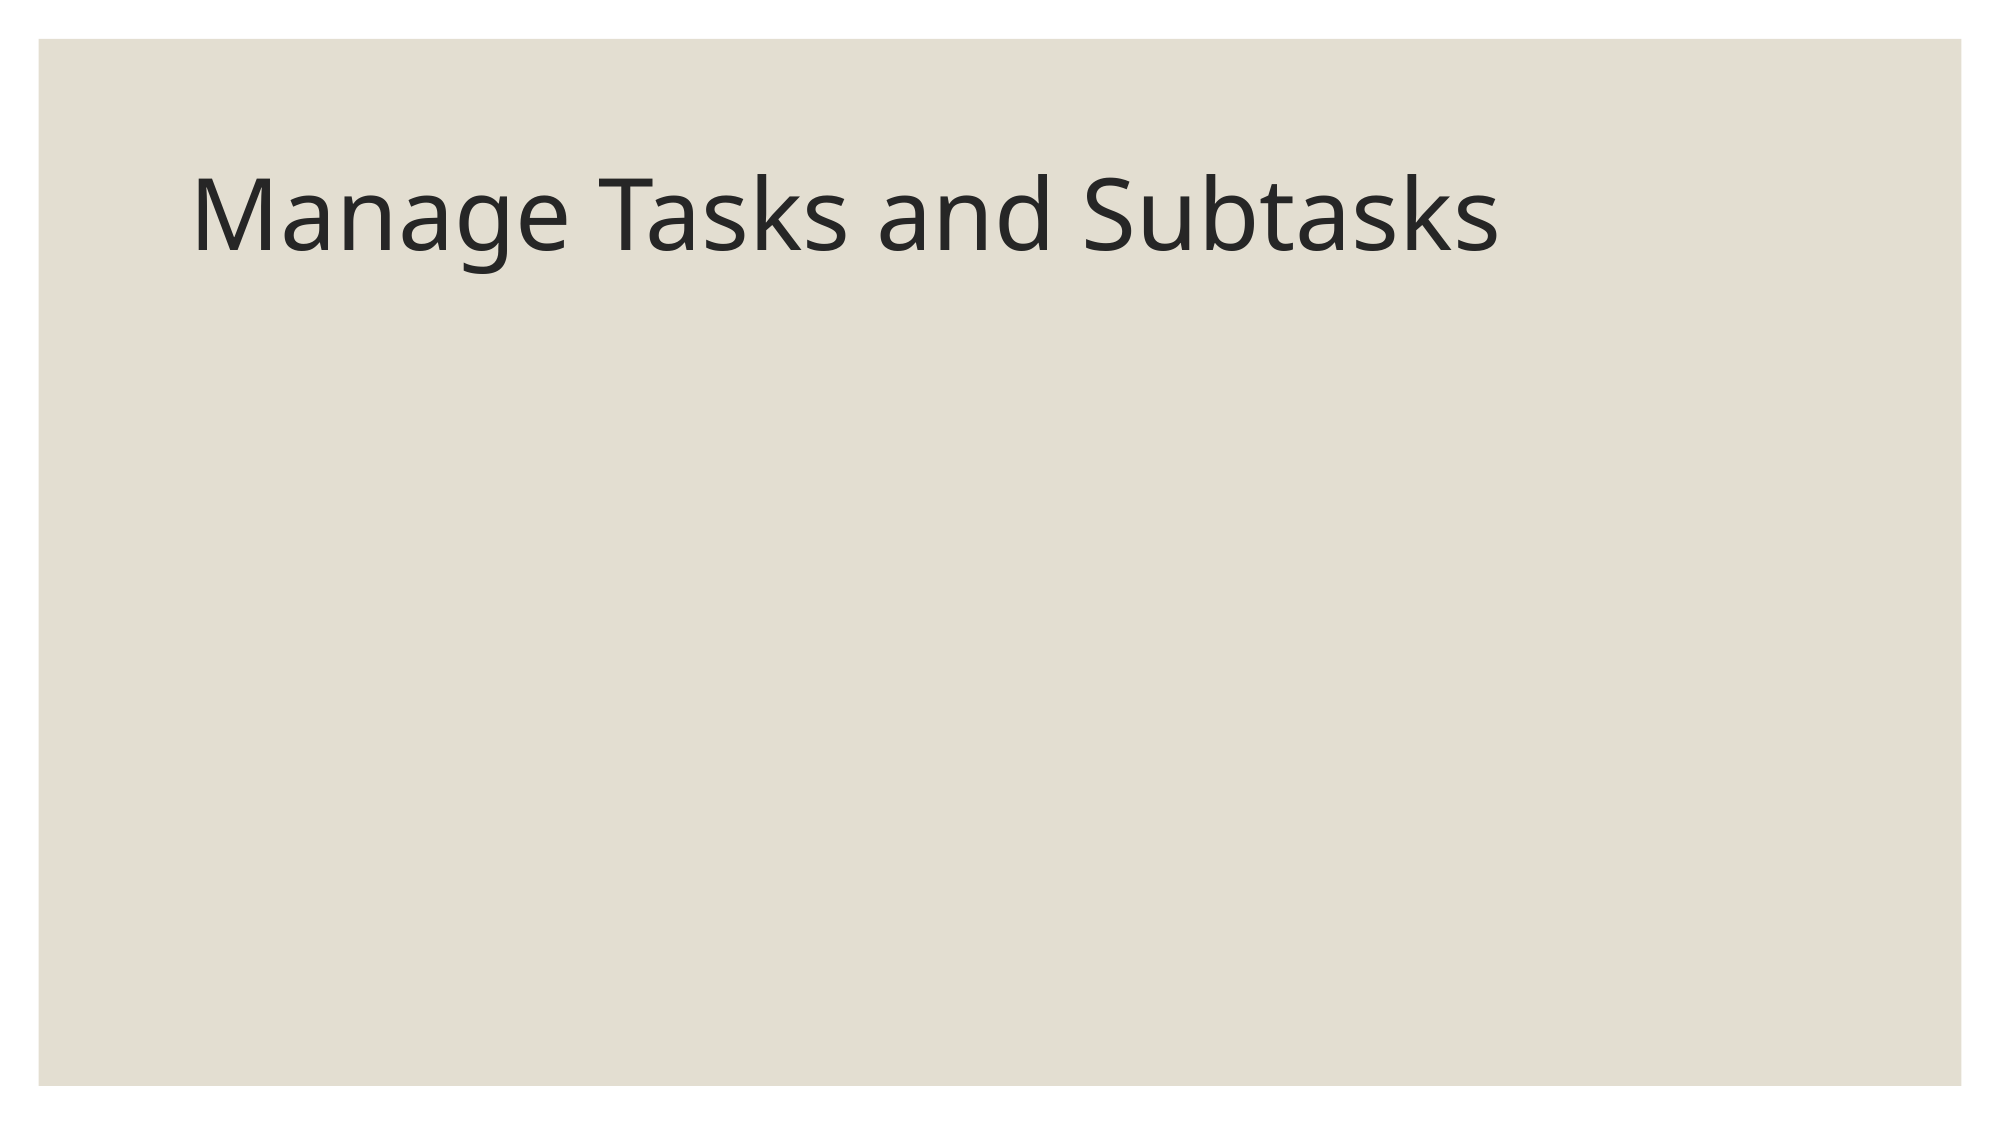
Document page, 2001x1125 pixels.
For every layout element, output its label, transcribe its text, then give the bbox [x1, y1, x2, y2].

title Manage Tasks and Subtasks [174, 105, 1825, 331]
